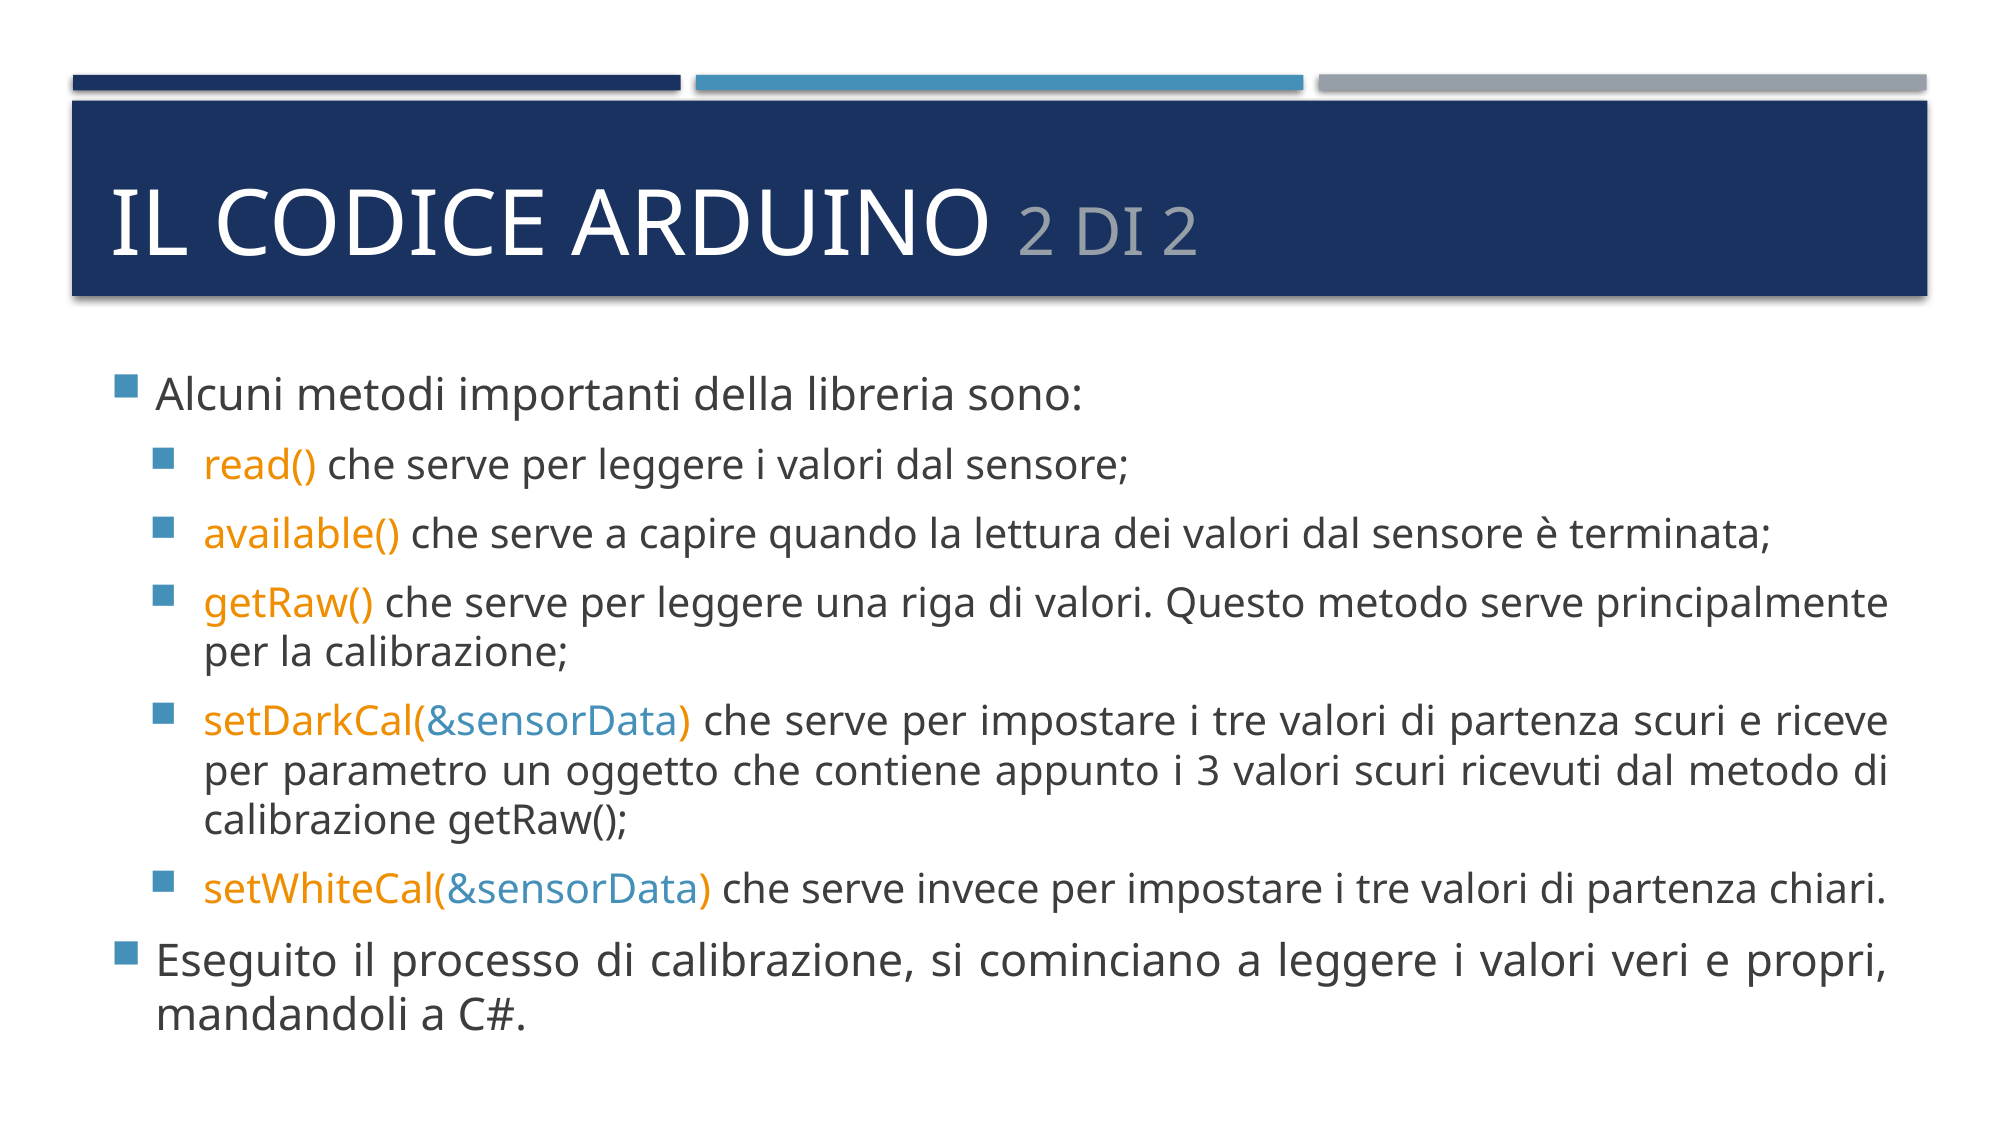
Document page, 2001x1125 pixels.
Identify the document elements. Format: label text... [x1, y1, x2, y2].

list Alcuni metodi importanti della libreria sono: read() che serve per leggere i valori dal sensore; available() che serve a capire quando la lettura dei valori dal sensore è terminata; getRaw() che serve per leggere una riga di valori. Questo metodo serve principalmente per la calibrazione; setDarkCal(&sensorData) che serve per impostare i tre valori di partenza scuri e riceve per parametro un oggetto che contiene appunto i 3 valori scuri ricevuti dal metodo di calibrazione getRaw(); setWhiteCal(&sensorData) che serve invece per impostare i tre valori di partenza chiari. Eseguito il processo di calibrazione, si cominciano a leggere i valori veri e propri, mandandoli a C#. [95, 357, 1905, 1100]
title Il codice arduino 2 di 2 [95, 115, 1905, 282]
